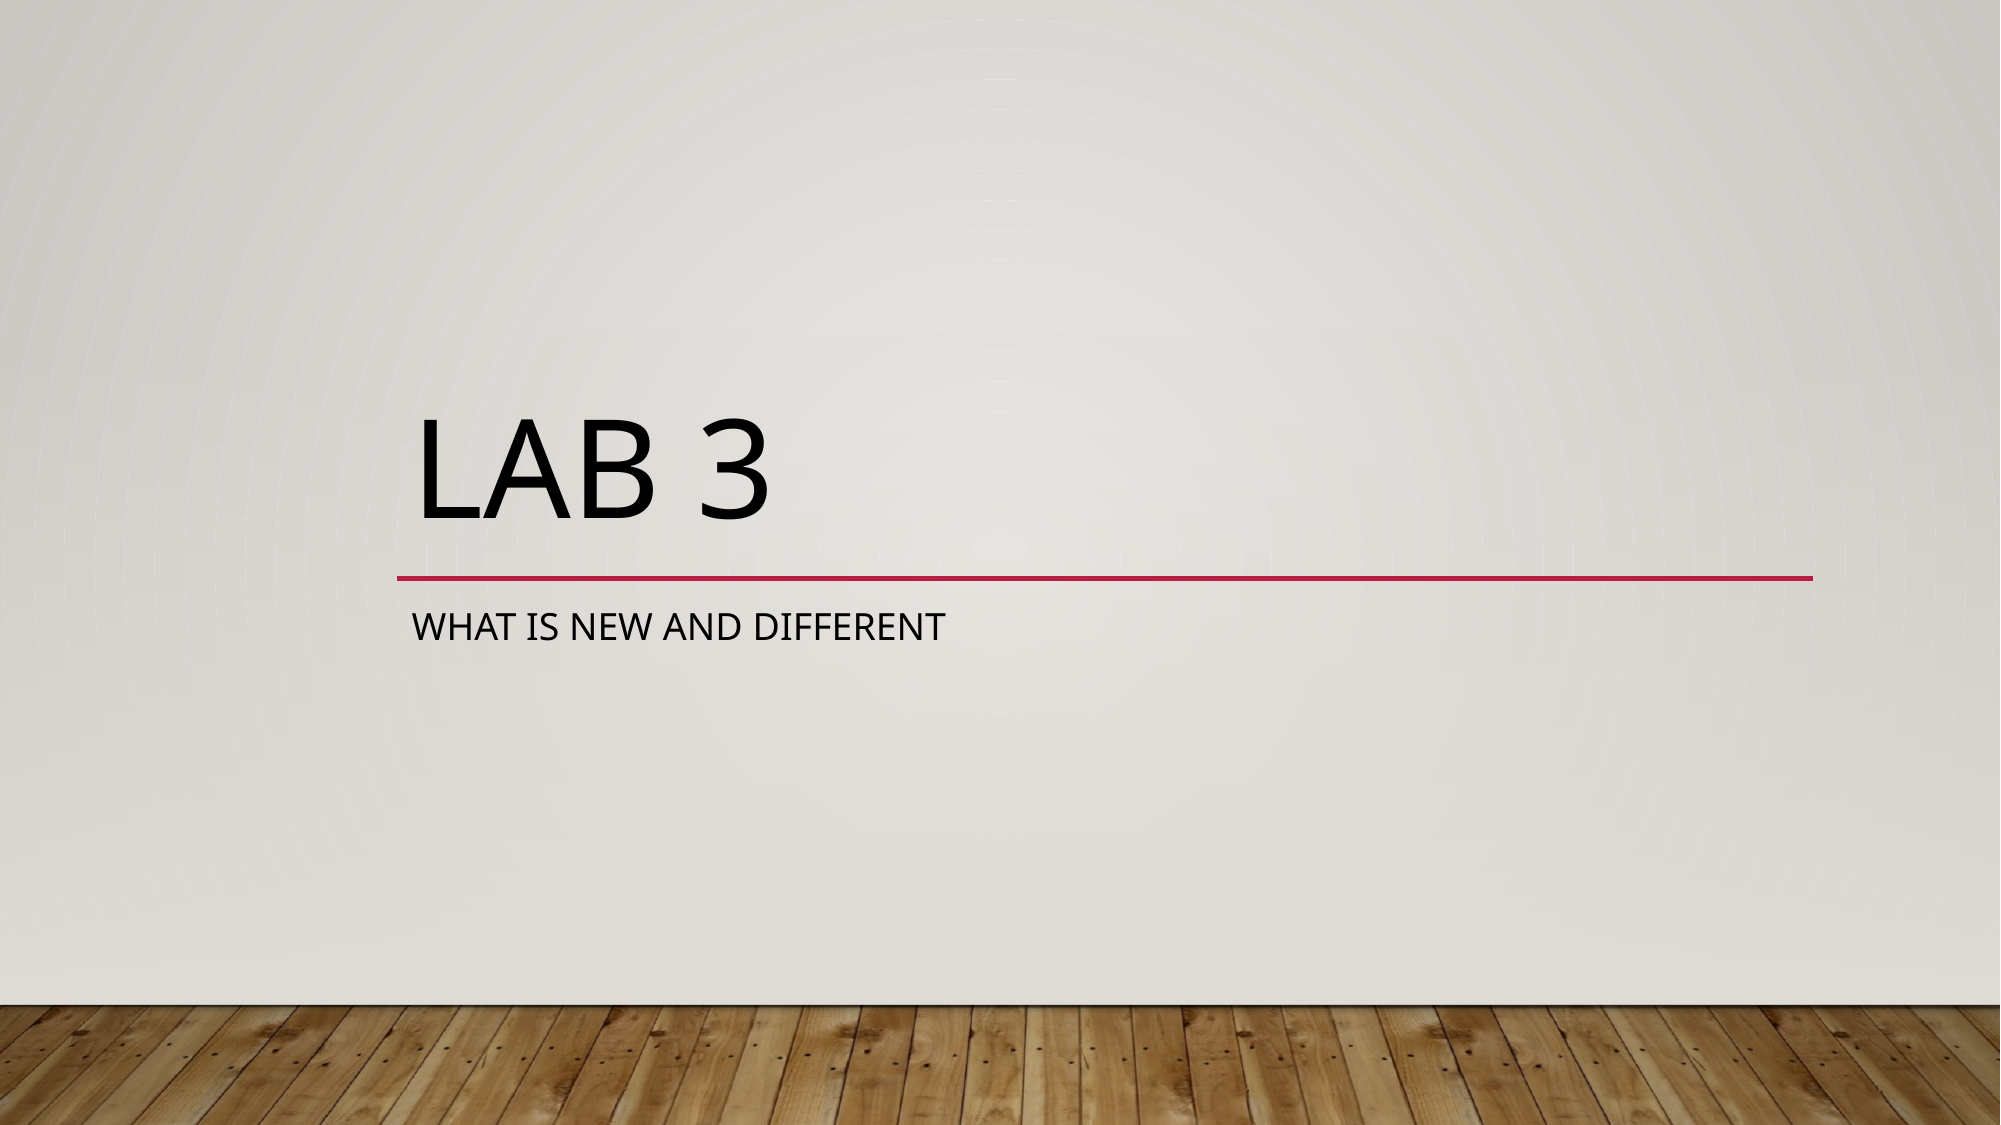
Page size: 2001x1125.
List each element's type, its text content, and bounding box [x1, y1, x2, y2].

title Lab 3 [396, 131, 1814, 549]
subtitle What is new and different [396, 579, 1814, 740]
picture [0, 1005, 2000, 1125]
